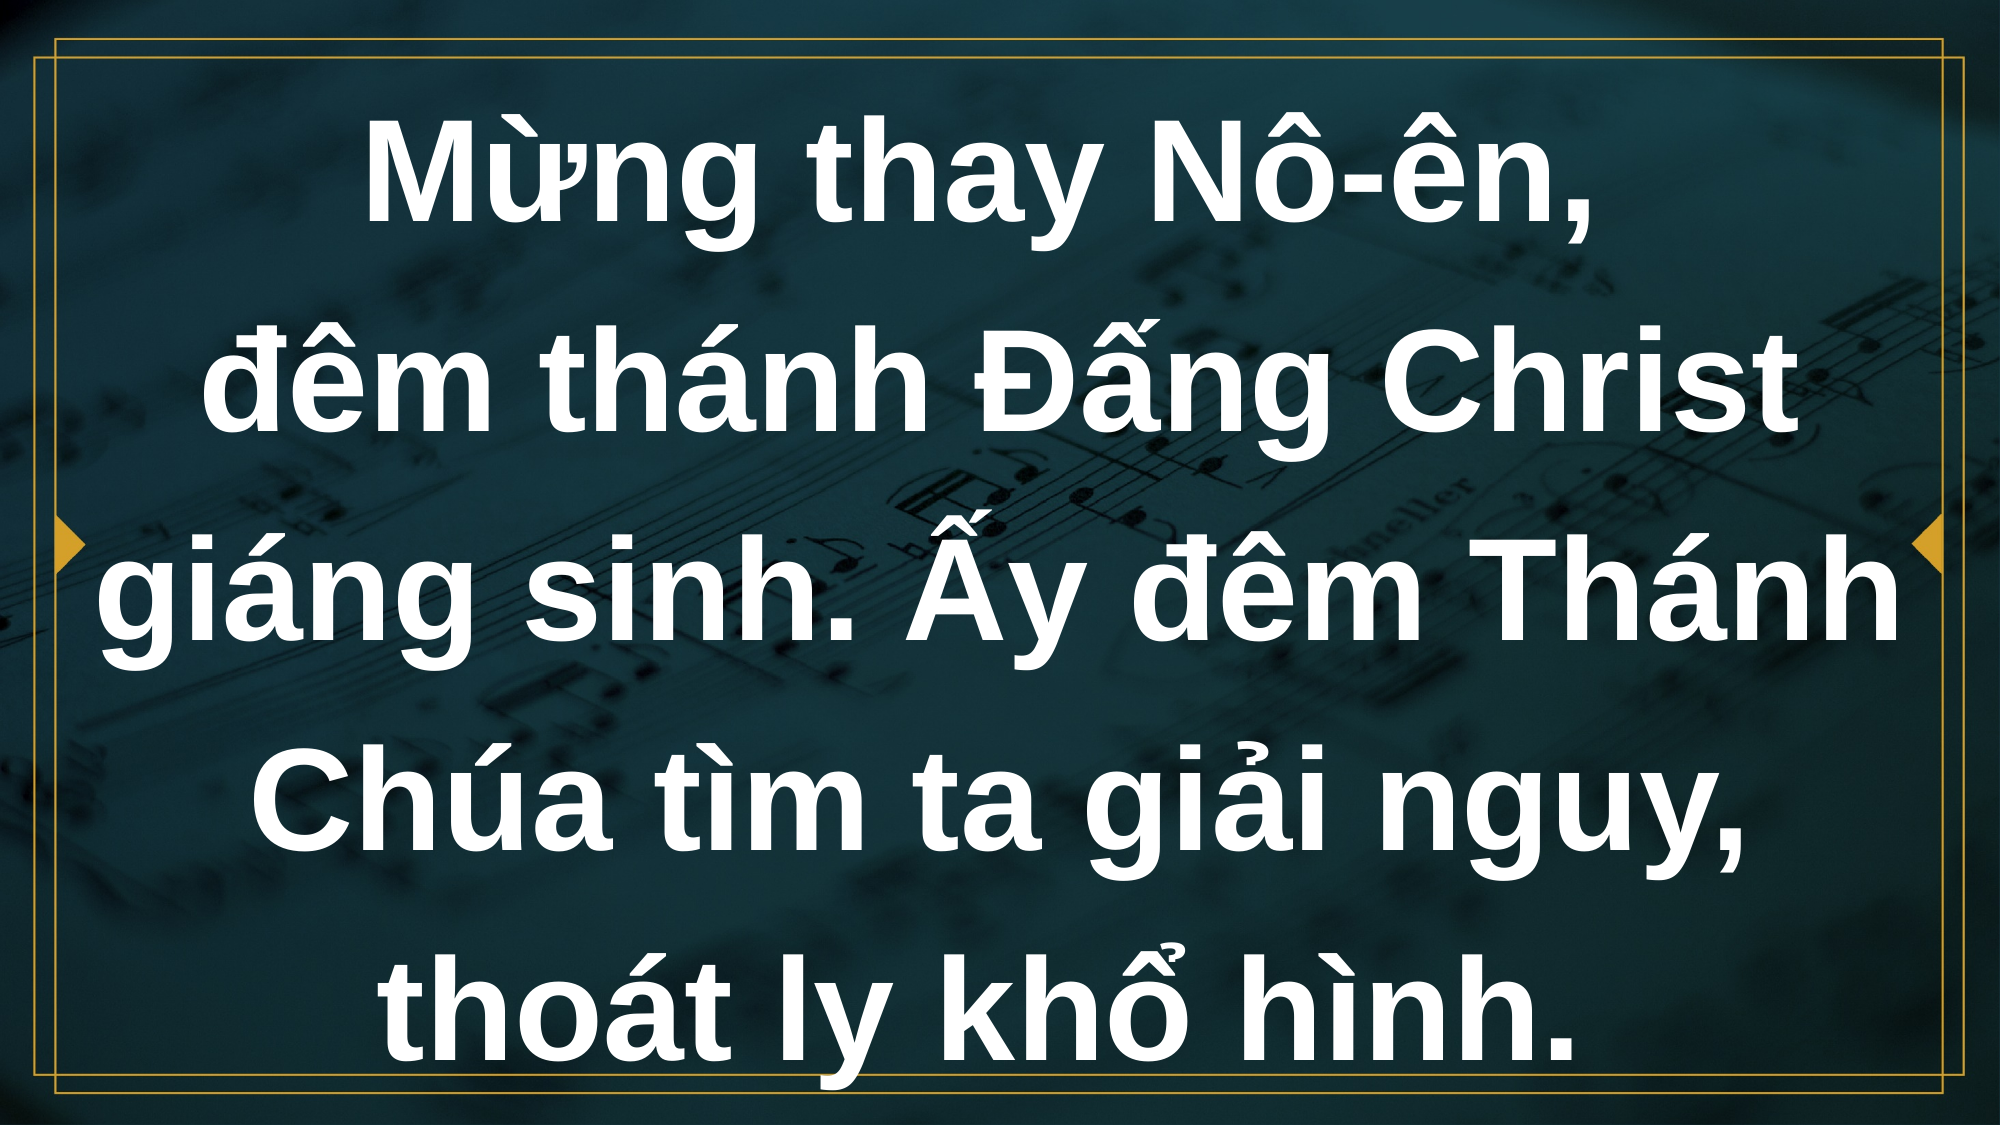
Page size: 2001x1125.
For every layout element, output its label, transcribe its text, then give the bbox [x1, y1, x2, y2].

picture [0, 0, 2000, 1125]
title Mừng thay Nô-ên, đêm thánh Đấng Christ giáng sinh. Ấy đêm Thánh Chúa tìm ta giải nguy, thoát ly khổ hình. [55, 53, 1945, 1077]
